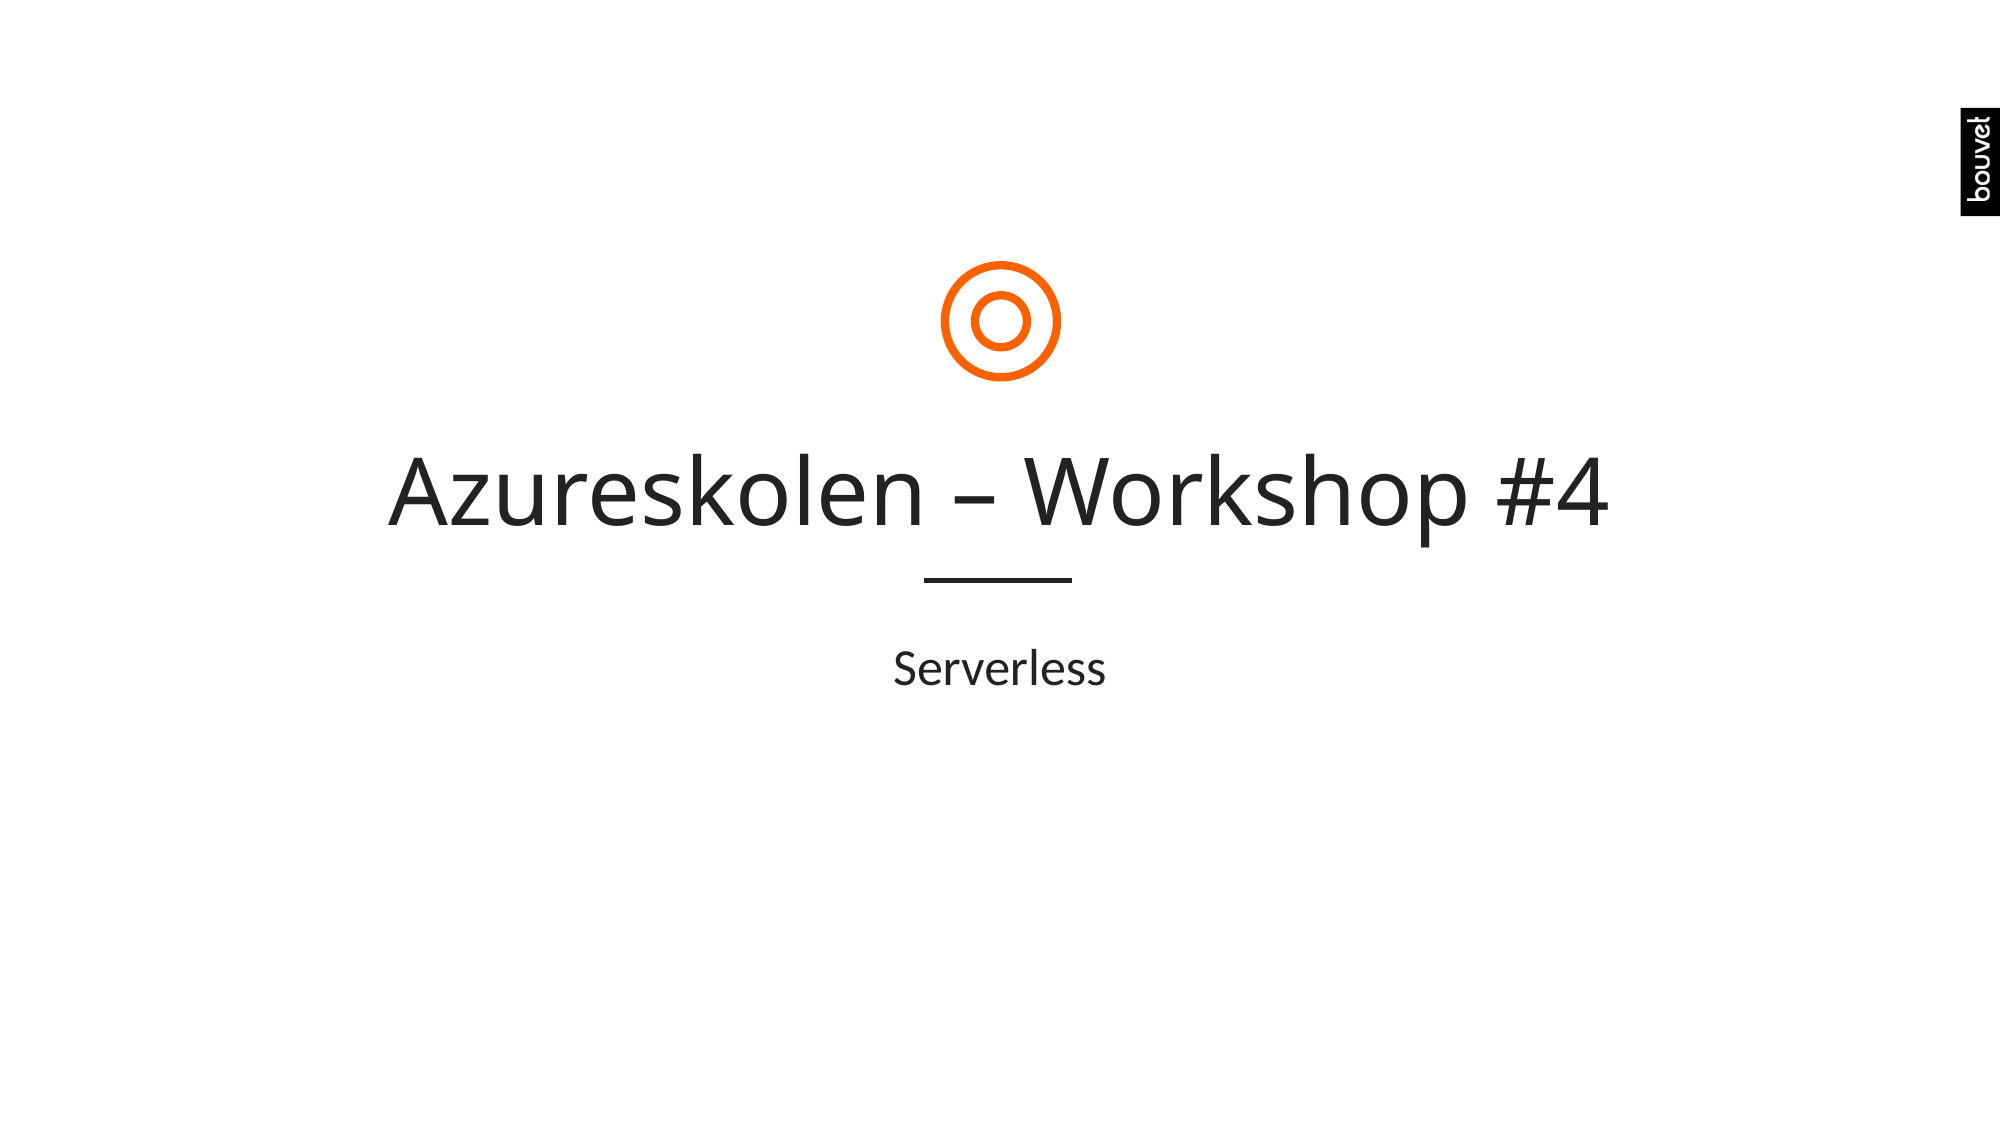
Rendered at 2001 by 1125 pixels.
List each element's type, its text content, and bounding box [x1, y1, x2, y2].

subtitle Serverless [249, 625, 1750, 754]
title Azureskolen – Workshop #4 [249, 401, 1750, 554]
